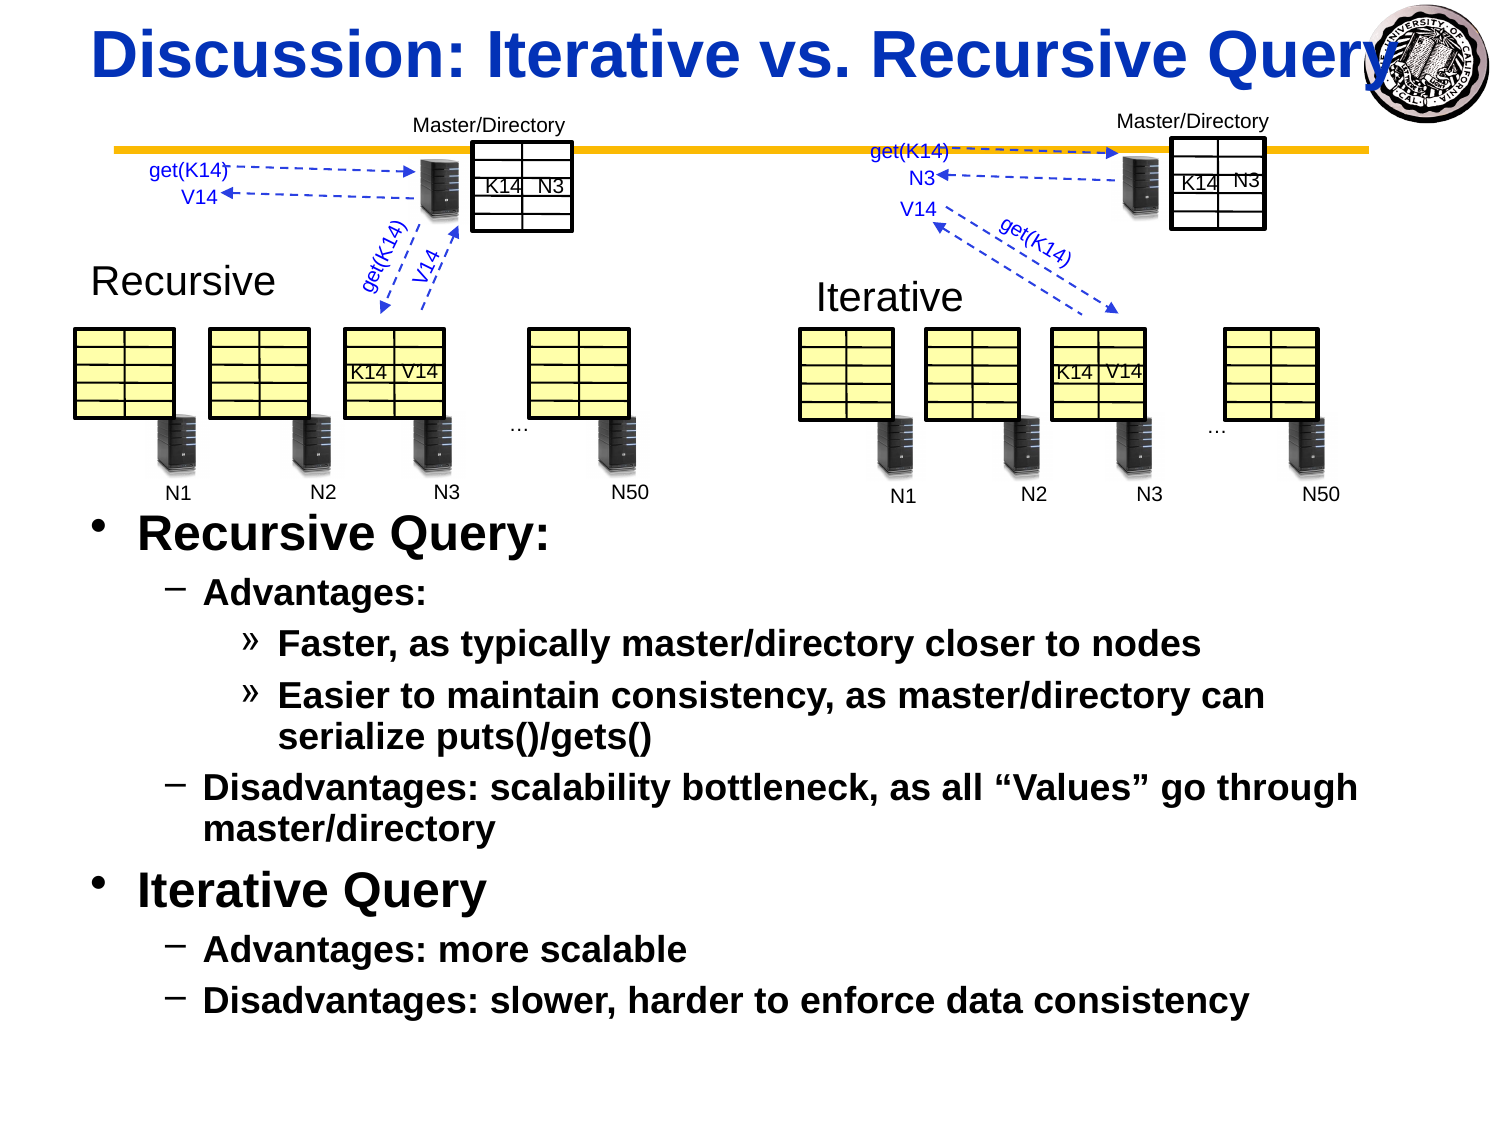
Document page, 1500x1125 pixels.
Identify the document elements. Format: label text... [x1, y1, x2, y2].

title Discussion: Iterative vs. Recursive Query [75, 12, 1450, 100]
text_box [799, 99, 1356, 520]
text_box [74, 104, 665, 513]
list Recursive Query: Advantages: Faster, as typically master/directory closer to nodes Easier to maintain consistency, as master/directory can serialize puts()/gets() Disadvantages: scalability bottleneck, as all “Values” go through master/directory Iterative Query Advantages: more scalable Disadvantages: slower, harder to enforce data consistency [75, 500, 1400, 1100]
picture [1350, 0, 1500, 127]
